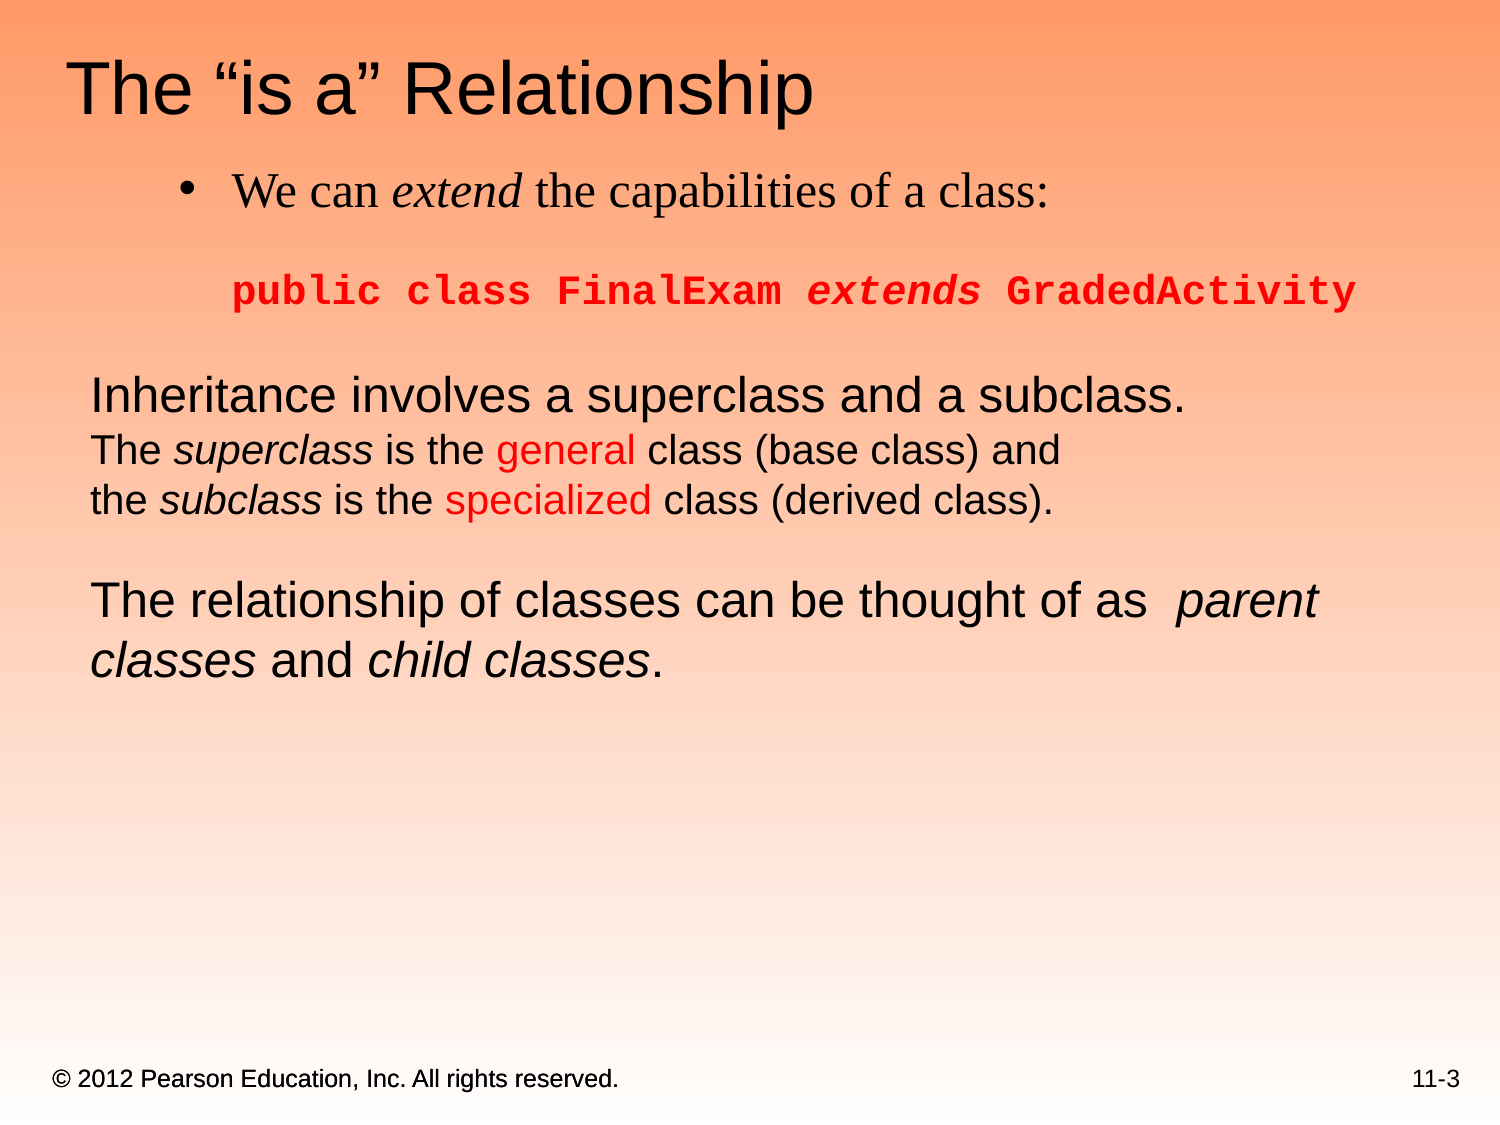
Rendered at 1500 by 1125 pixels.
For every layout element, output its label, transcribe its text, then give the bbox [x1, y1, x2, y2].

text_box 11-3 [1162, 1024, 1475, 1100]
list We can extend the capabilities of a class: public class FinalExam extends GradedActivity Inheritance involves a superclass and a subclass. The superclass is the general class (base class) and the subclass is the specialized class (derived class). The relationship of classes can be thought of as parent classes and child classes. [75, 149, 1413, 925]
title The “is a” Relationship [50, 49, 1463, 138]
